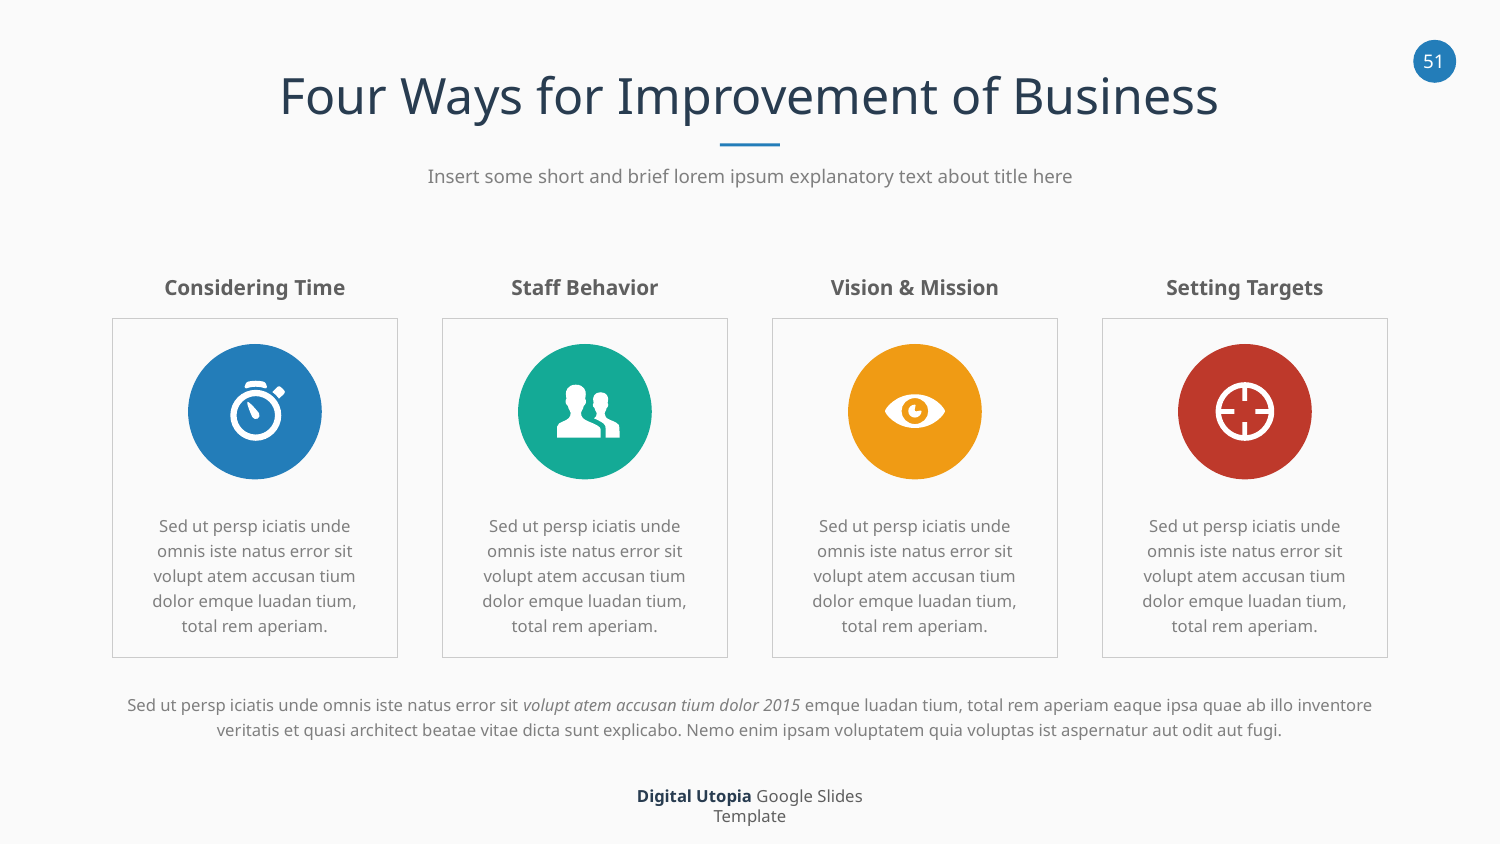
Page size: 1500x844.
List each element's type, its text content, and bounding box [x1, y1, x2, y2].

text_box Vision & Mission [809, 274, 1021, 300]
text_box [517, 343, 652, 480]
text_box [187, 343, 322, 480]
text_box Sed ut persp iciatis unde omnis iste natus error sit volupt atem accusan tium dolor emque luadan tium, total rem aperiam. [149, 511, 361, 638]
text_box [1177, 343, 1312, 480]
text_box [1102, 318, 1388, 658]
text_box Sed ut persp iciatis unde omnis iste natus error sit volupt atem accusan tium dolor emque luadan tium, total rem aperiam. [1139, 511, 1351, 635]
text_box Considering Time [149, 274, 361, 300]
text_box Sed ut persp iciatis unde omnis iste natus error sit volupt atem accusan tium dolor 2015 emque luadan tium, total rem aperiam eaque ipsa quae ab illo inventore veritatis et quasi architect beatae vitae dicta sunt explicabo. Nemo enim ipsam voluptatem quia voluptas ist aspernatur aut odit aut fugi. [113, 690, 1388, 738]
text_box [112, 318, 398, 658]
text_box Setting Targets [1139, 274, 1351, 300]
text_box Sed ut persp iciatis unde omnis iste natus error sit volupt atem accusan tium dolor emque luadan tium, total rem aperiam. [809, 511, 1021, 635]
list Insert some short and brief lorem ipsum explanatory text about title here [112, 164, 1388, 190]
text_box [442, 318, 728, 658]
text_box [772, 318, 1058, 658]
list Four Ways for Improvement of Business [112, 64, 1388, 131]
text_box Staff Behavior [479, 274, 691, 300]
text_box Sed ut persp iciatis unde omnis iste natus error sit volupt atem accusan tium dolor emque luadan tium, total rem aperiam. [479, 511, 691, 635]
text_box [847, 343, 982, 480]
